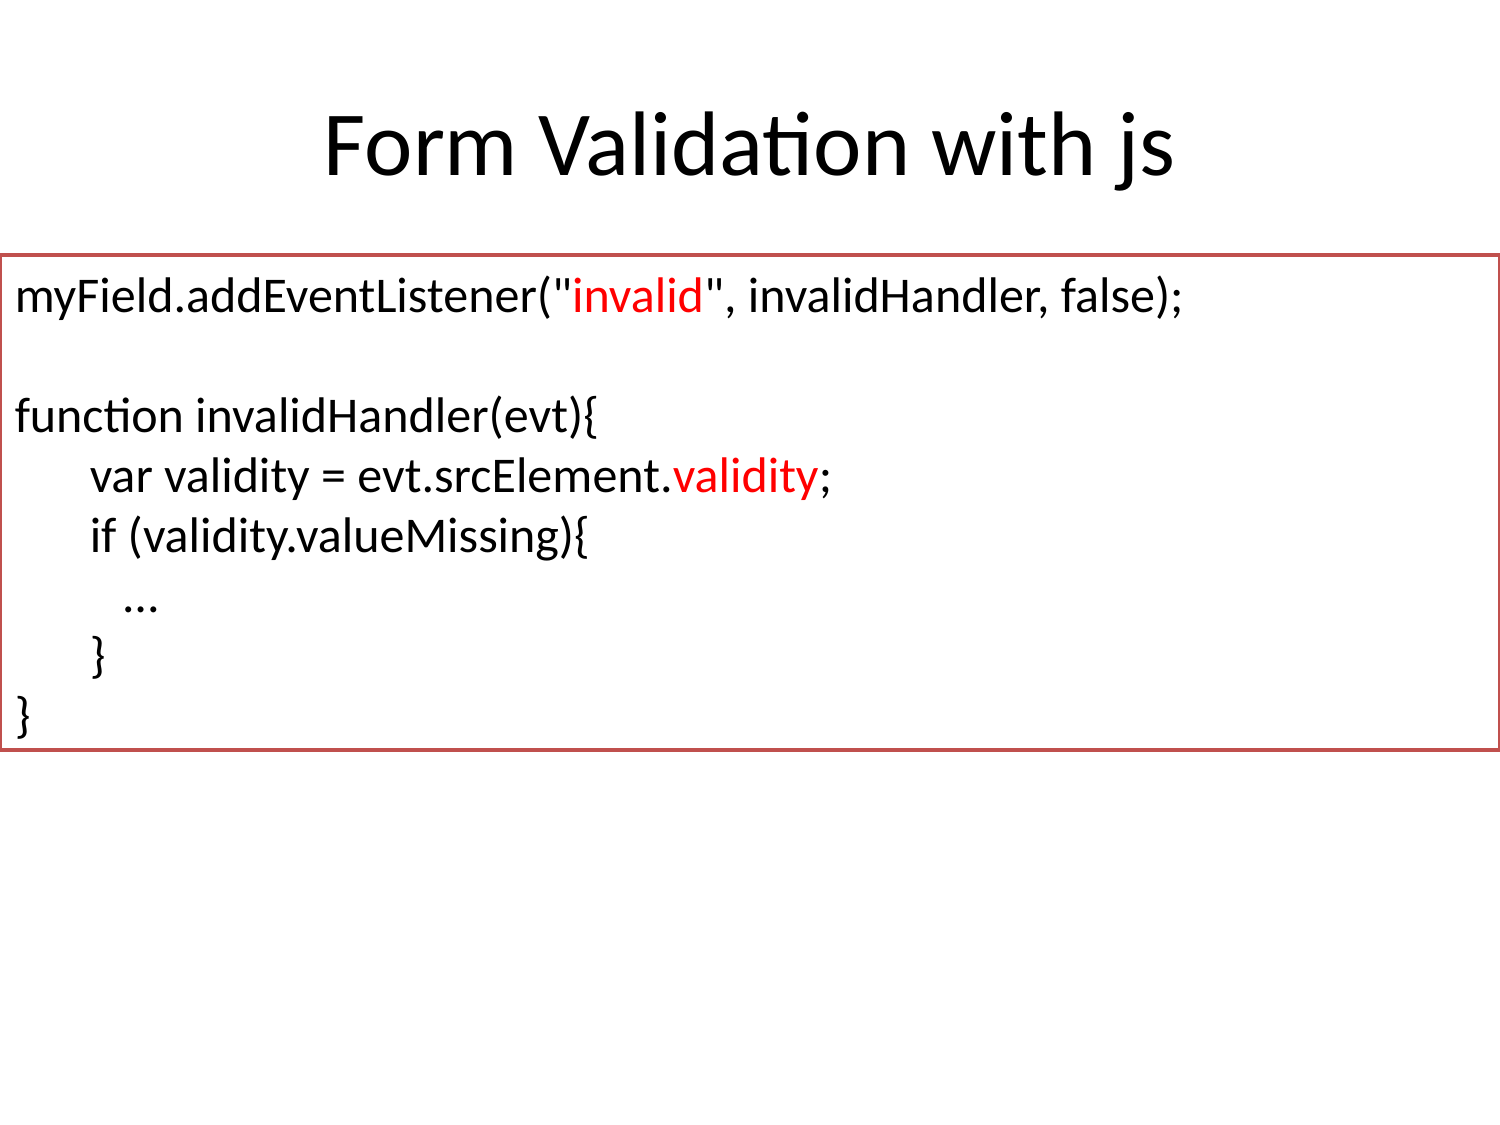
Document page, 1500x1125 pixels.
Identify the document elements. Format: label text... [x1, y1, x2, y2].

text_box myField.addEventListener("invalid", invalidHandler, false); function invalidHandler(evt){ var validity = evt.srcElement.validity; if (validity.valueMissing){ … } } [0, 253, 1500, 752]
title Form Validation with js [75, 45, 1425, 233]
